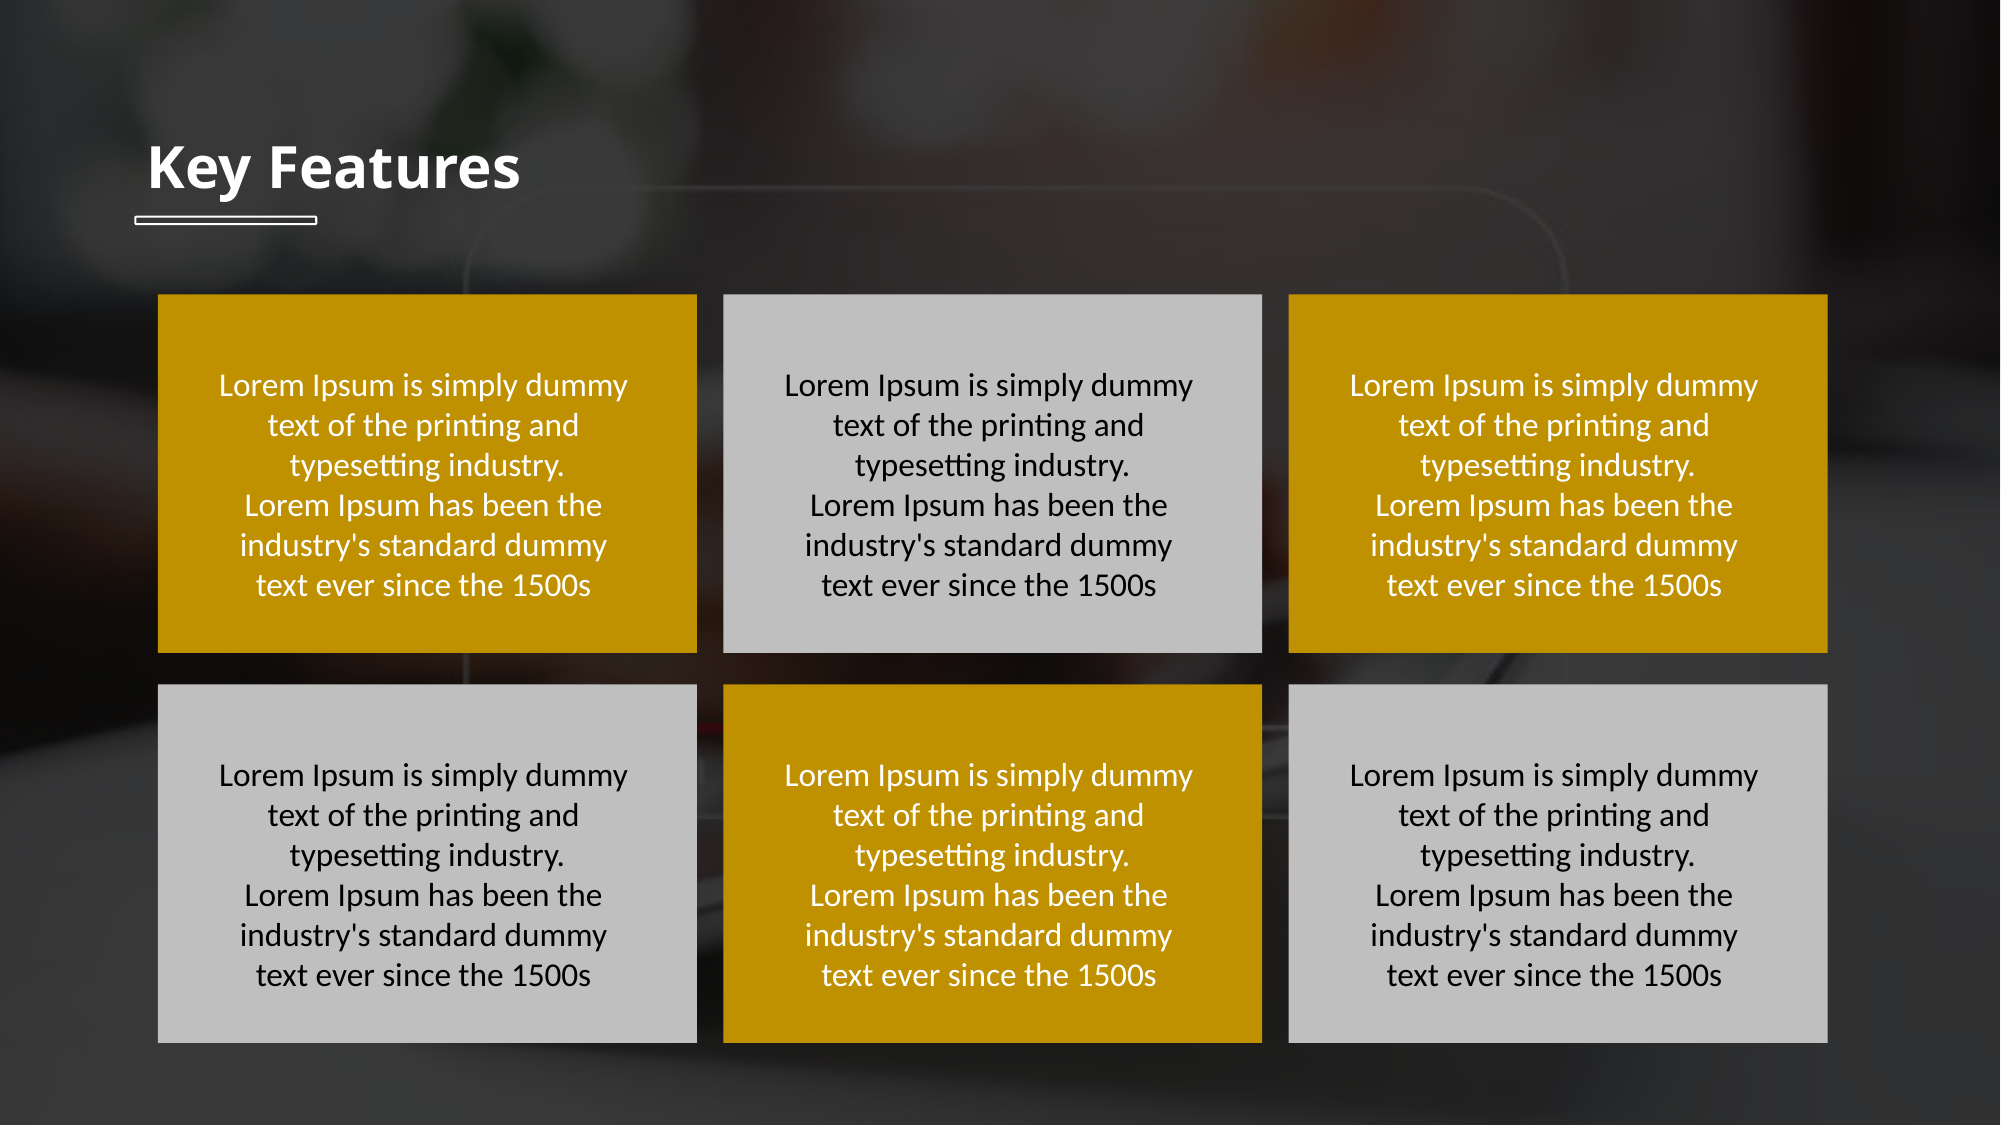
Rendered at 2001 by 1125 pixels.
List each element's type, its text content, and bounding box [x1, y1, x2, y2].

text_box Lorem Ipsum is simply dummy text of the printing and typesetting industry. Lorem Ipsum has been the industry's standard dummy text ever since the 1500s [1319, 745, 1798, 1001]
text_box Lorem Ipsum is simply dummy text of the printing and typesetting industry. Lorem Ipsum has been the industry's standard dummy text ever since the 1500s [188, 745, 667, 1001]
text_box [134, 215, 318, 226]
text_box [1288, 683, 1829, 1044]
text_box [722, 683, 1263, 1044]
text_box [0, 0, 2000, 1125]
text_box Lorem Ipsum is simply dummy text of the printing and typesetting industry. Lorem Ipsum has been the industry's standard dummy text ever since the 1500s [753, 745, 1232, 1001]
text_box Lorem Ipsum is simply dummy text of the printing and typesetting industry. Lorem Ipsum has been the industry's standard dummy text ever since the 1500s [188, 355, 667, 611]
text_box Lorem Ipsum is simply dummy text of the printing and typesetting industry. Lorem Ipsum has been the industry's standard dummy text ever since the 1500s [1319, 355, 1798, 611]
text_box [157, 293, 698, 654]
text_box Lorem Ipsum is simply dummy text of the printing and typesetting industry. Lorem Ipsum has been the industry's standard dummy text ever since the 1500s [753, 355, 1232, 611]
text_box [1288, 293, 1829, 654]
text_box [722, 293, 1263, 654]
text_box [157, 683, 698, 1044]
text_box Key Features [132, 112, 537, 208]
